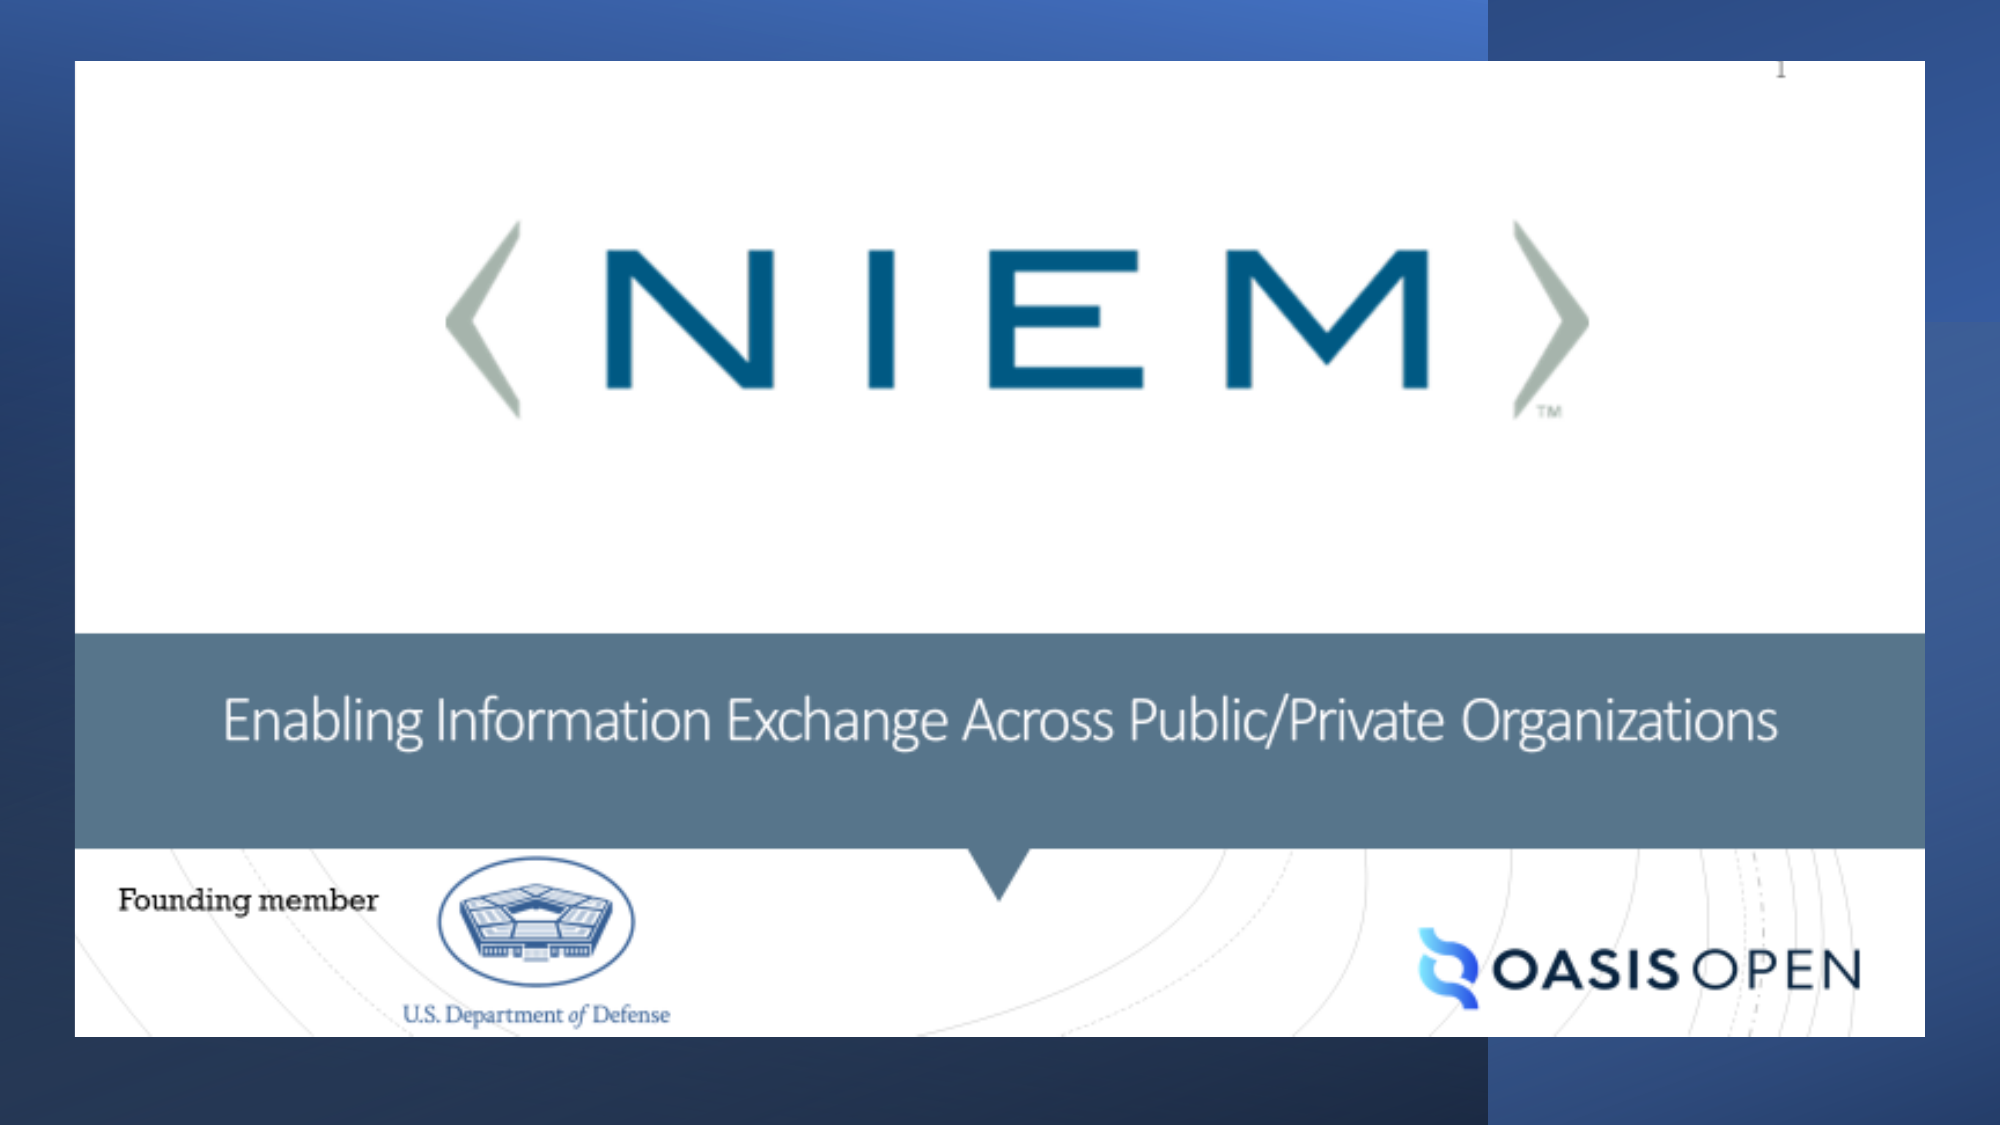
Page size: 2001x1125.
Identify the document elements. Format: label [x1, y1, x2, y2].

picture [74, 61, 1925, 1037]
text_box [0, 0, 1489, 321]
text_box [0, 321, 2000, 1125]
text_box [1489, 0, 2000, 321]
